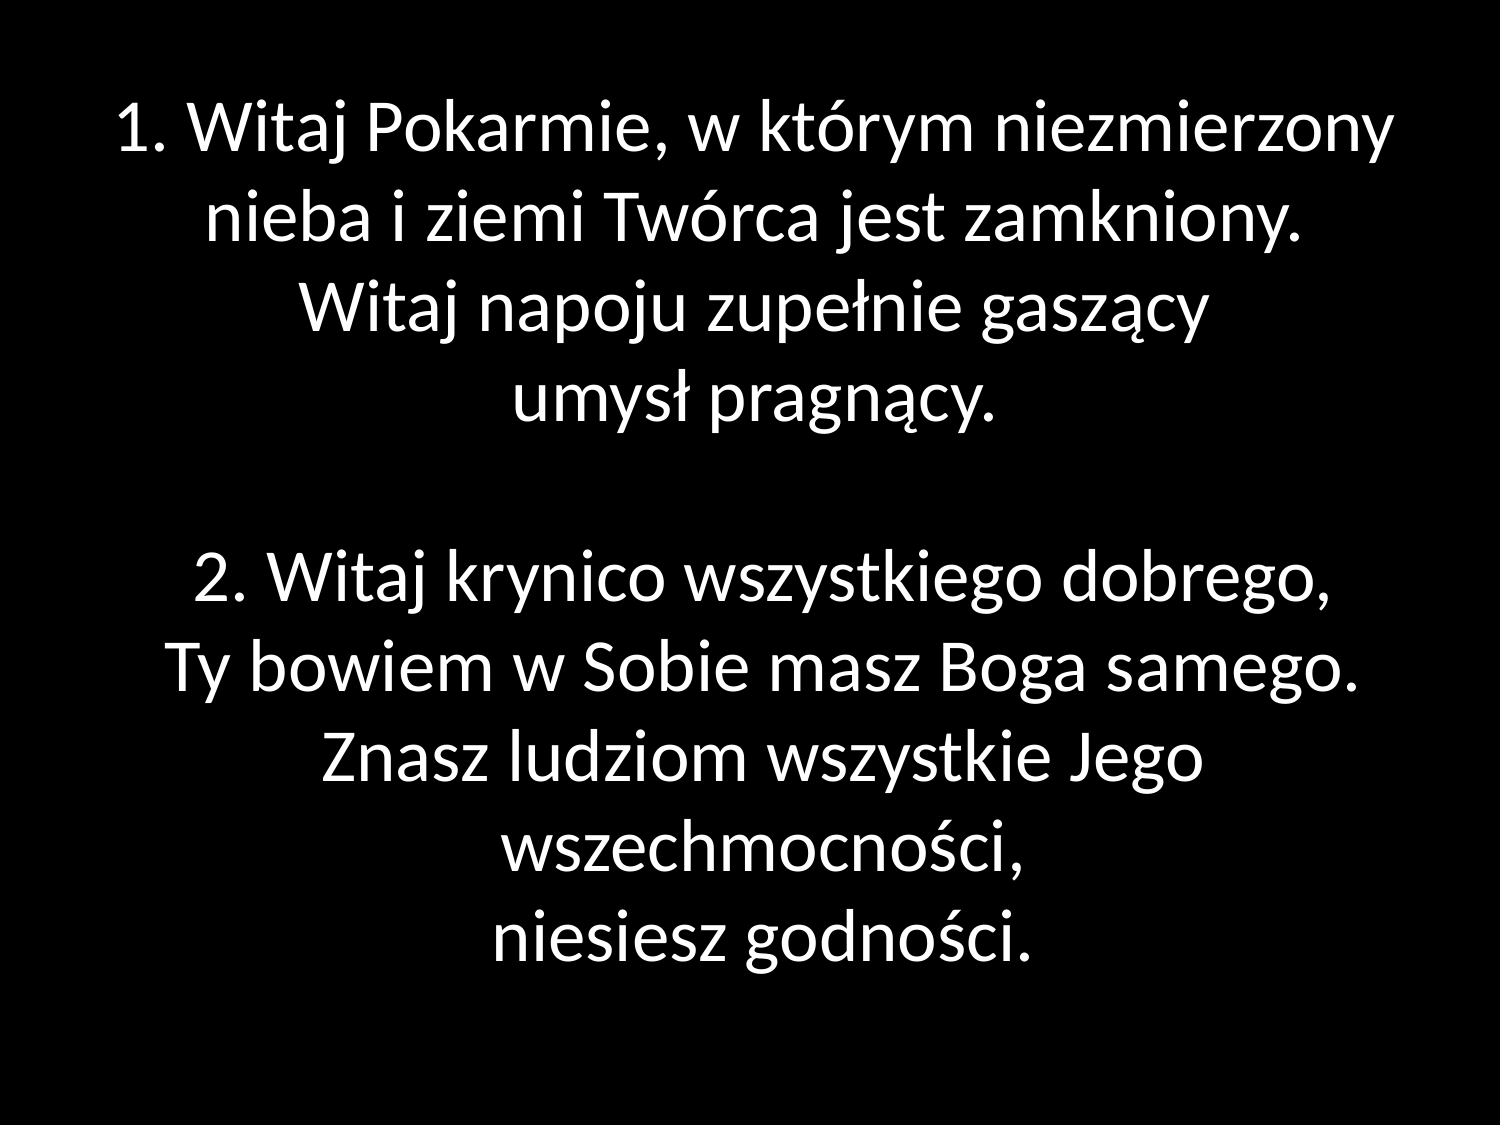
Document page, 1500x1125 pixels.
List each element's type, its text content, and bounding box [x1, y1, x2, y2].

title 1. Witaj Pokarmie, w którym niezmierzony nieba i ziemi Twórca jest zamkniony. Witaj napoju zupełnie gaszący umysł pragnący. 2. Witaj krynico wszystkiego dobrego, Ty bowiem w Sobie masz Boga samego. Znasz ludziom wszystkie Jego wszechmocności, niesiesz godności. [88, 432, 1439, 621]
